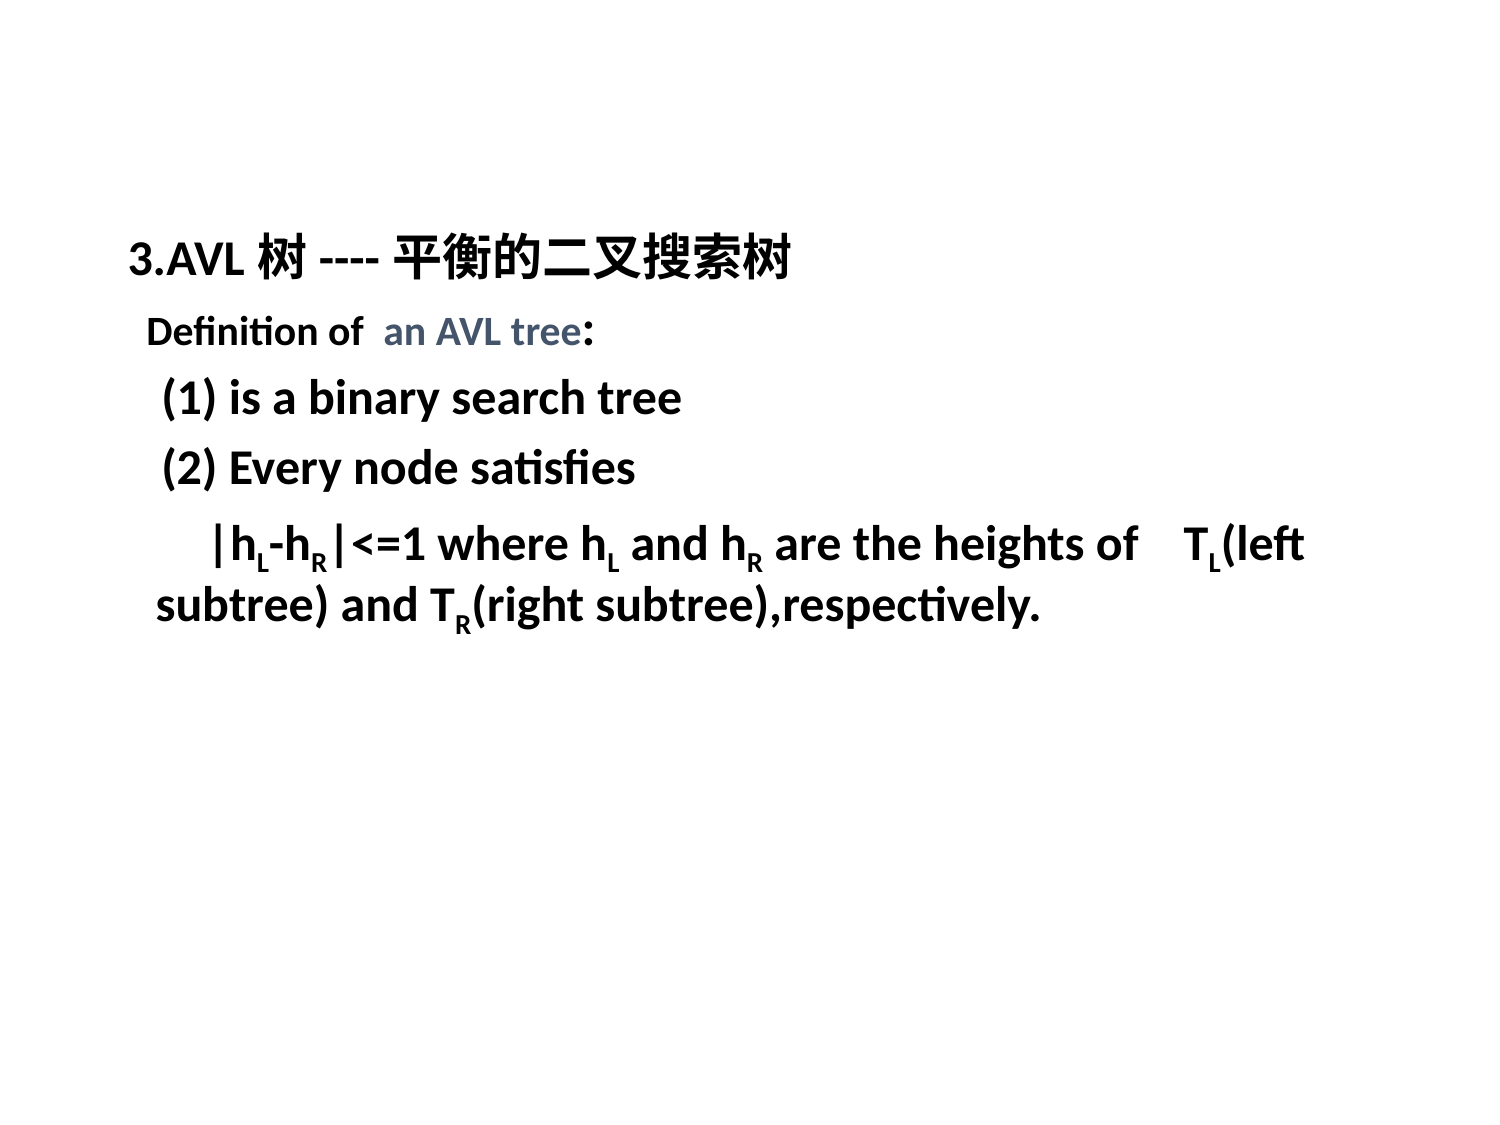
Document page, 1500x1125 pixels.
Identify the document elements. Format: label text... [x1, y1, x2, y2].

list 3.AVL树----平衡的二叉搜索树 Definition of an AVL tree: (1) is a binary search tree (2) Every node satisfies |hL-hR|<=1 where hL and hR are the heights of TL(left subtree) and TR(right subtree),respectively. [112, 224, 1442, 900]
